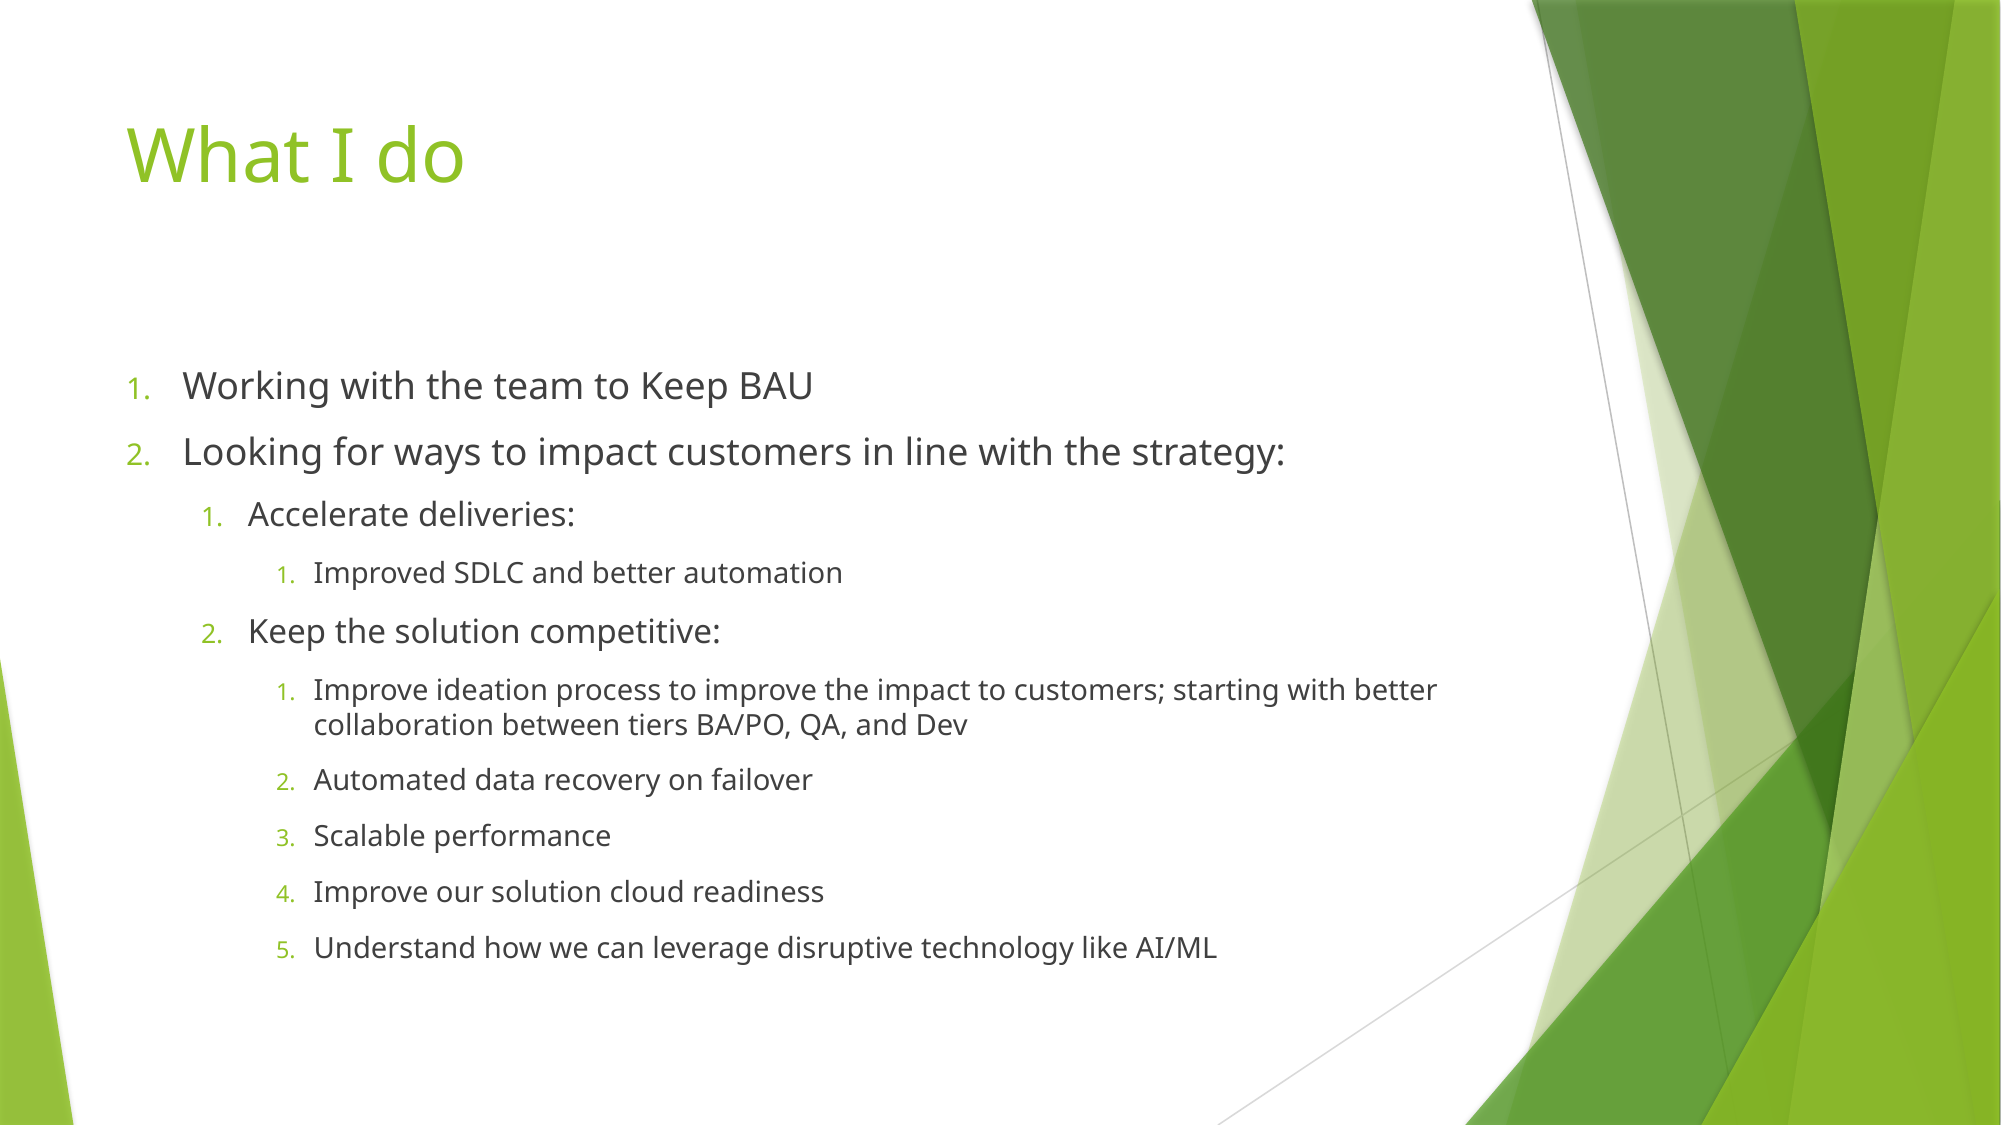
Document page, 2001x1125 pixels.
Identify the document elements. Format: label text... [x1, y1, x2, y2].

list Working with the team to Keep BAU Looking for ways to impact customers in line with the strategy: Accelerate deliveries: Improved SDLC and better automation Keep the solution competitive: Improve ideation process to improve the impact to customers; starting with better collaboration between tiers BA/PO, QA, and Dev Automated data recovery on failover Scalable performance Improve our solution cloud readiness Understand how we can leverage disruptive technology like AI/ML [111, 354, 1522, 992]
title What I do [111, 99, 1522, 317]
